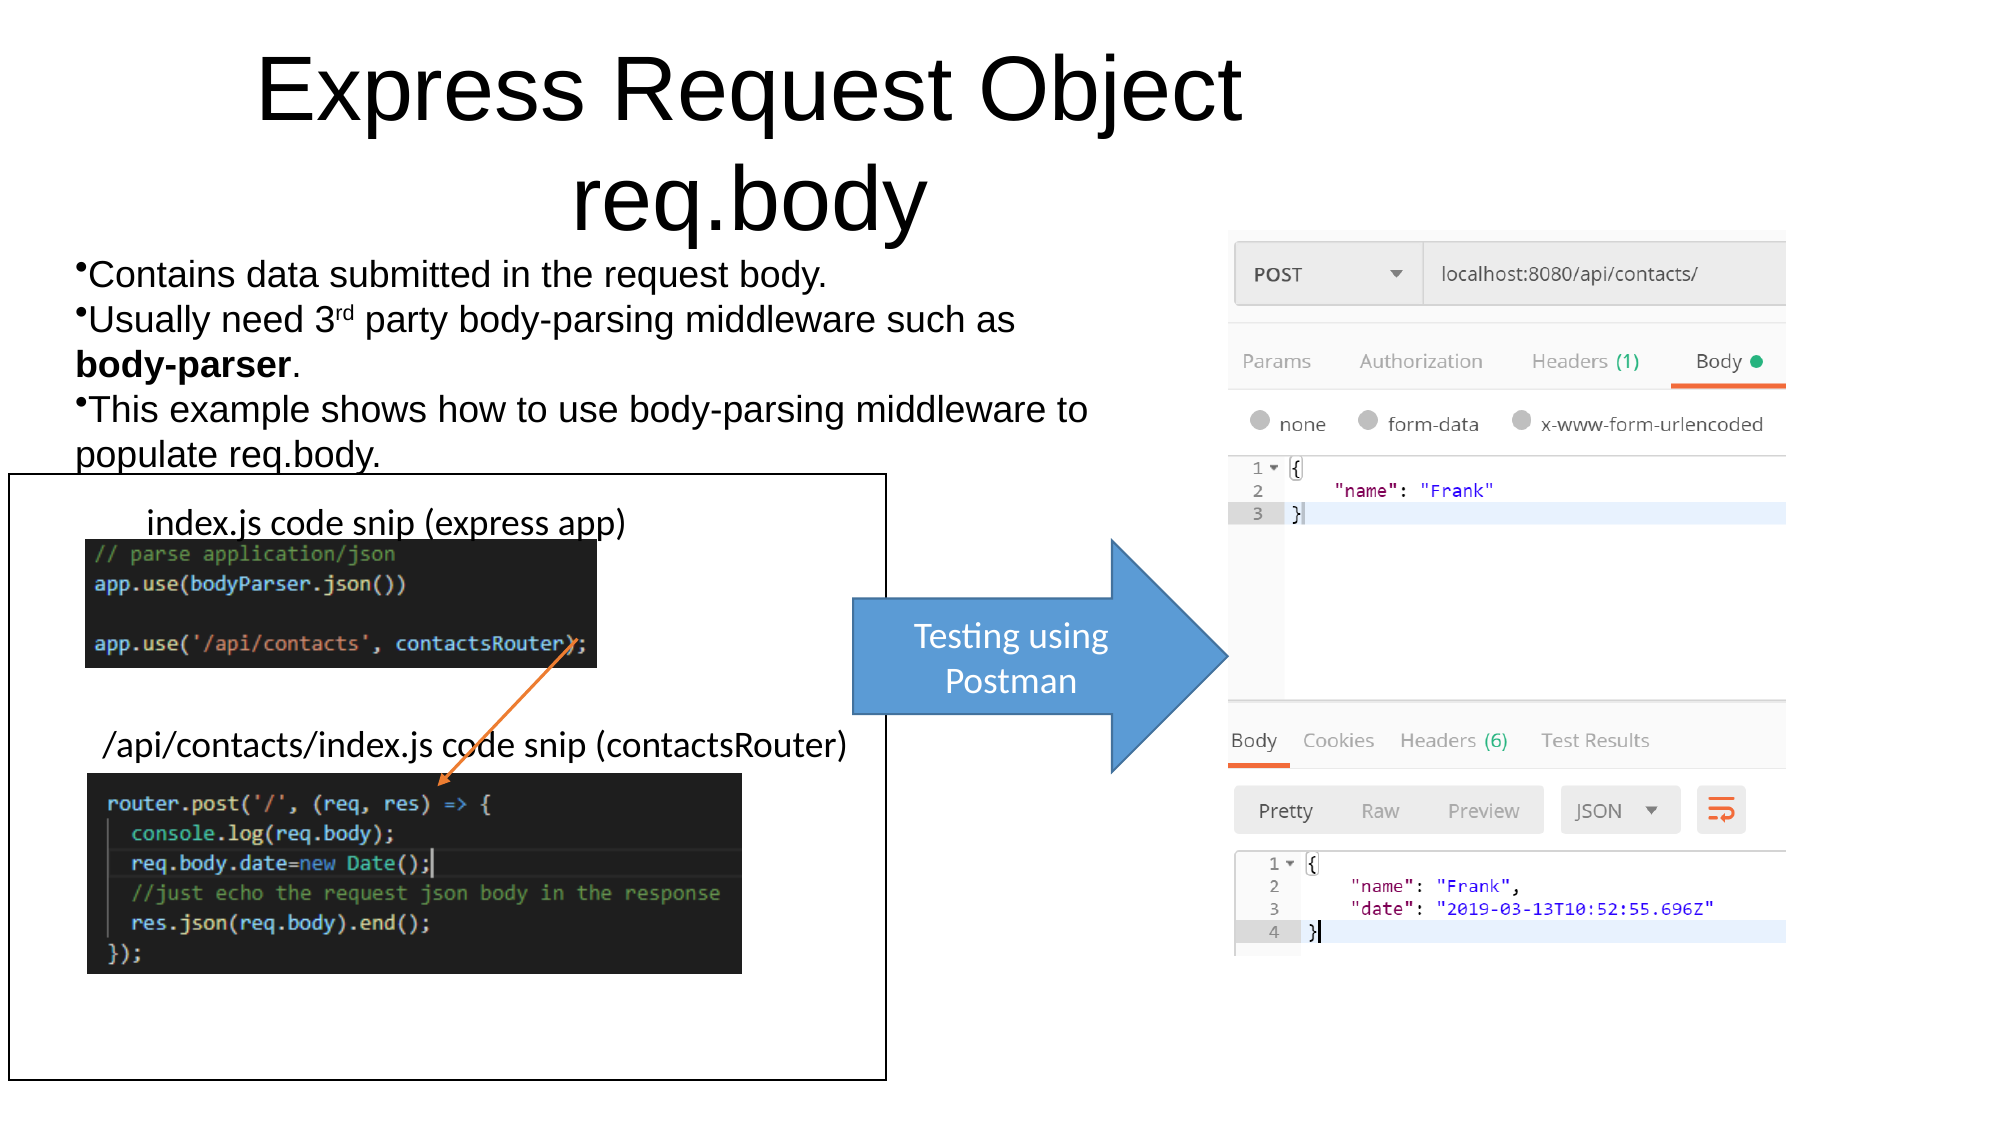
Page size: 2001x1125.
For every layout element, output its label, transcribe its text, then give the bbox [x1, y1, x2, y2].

text_box Express Request Object req.body [74, 44, 1425, 233]
text_box /api/contacts/index.js code snip (contactsRouter) [578, 712, 864, 773]
text_box Testing using Postman [852, 538, 1228, 775]
picture [1228, 230, 1786, 957]
picture [85, 539, 597, 668]
text_box [8, 473, 887, 1081]
text_box index.js code snip (express app) [131, 490, 643, 550]
text_box Contains data submitted in the request body. ​ Usually need 3rd party body-parsing middleware such as body-parser.​ This example shows how to use body-parsing middleware to populate req.body.​ [75, 232, 1109, 492]
picture [87, 773, 742, 974]
text_box /api/contacts/index.js code snip (contactsRouter) [87, 712, 437, 773]
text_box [437, 638, 578, 787]
